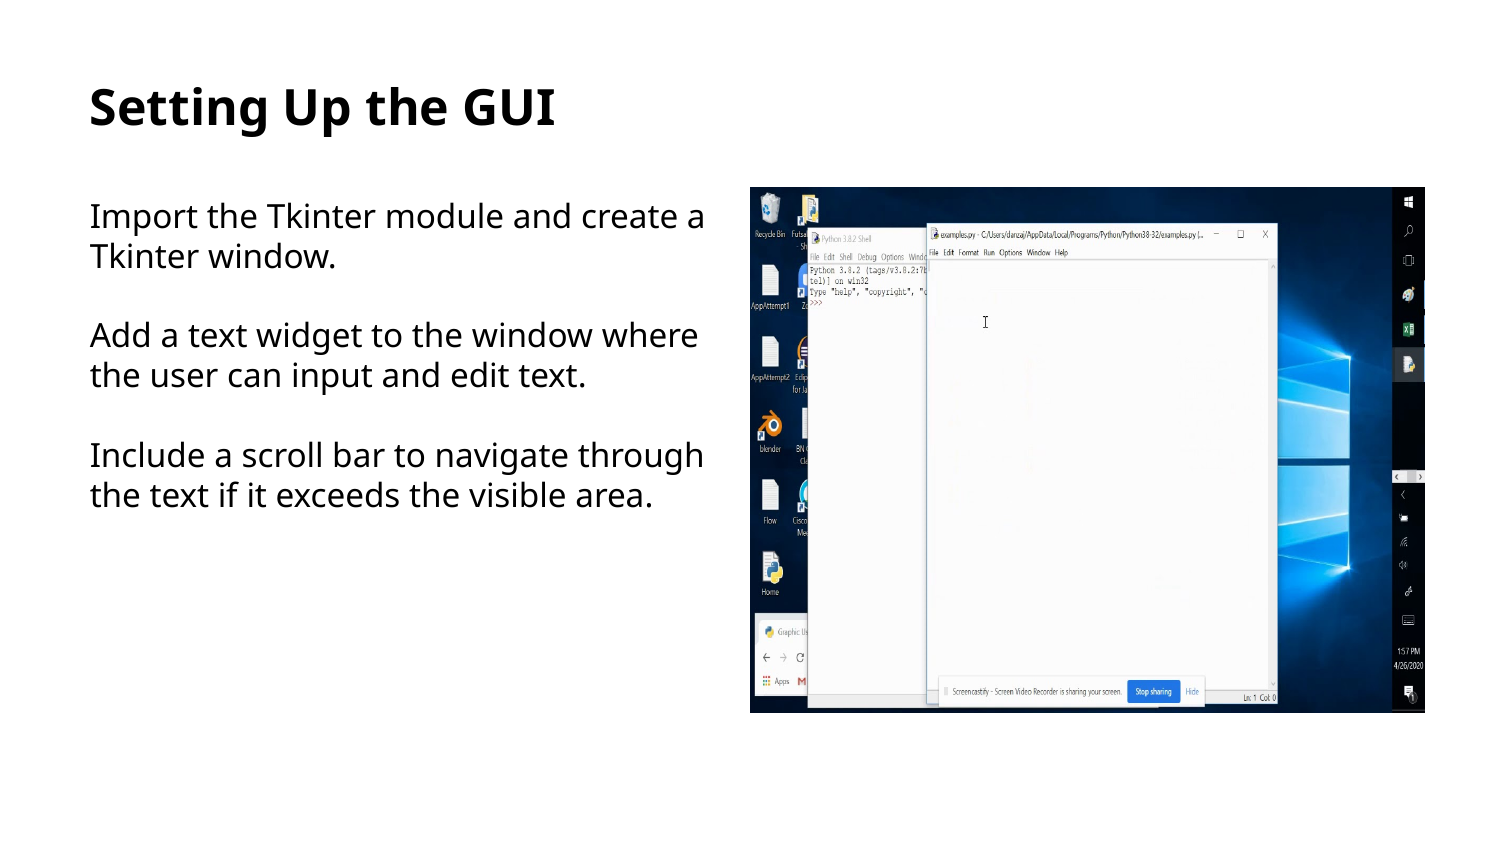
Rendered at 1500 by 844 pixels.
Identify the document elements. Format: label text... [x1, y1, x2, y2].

text_box Import the Tkinter module and create a Tkinter window. Add a text widget to the window where the user can input and edit text. Include a scroll bar to navigate through the text if it exceeds the visible area. [74, 187, 749, 713]
picture [749, 187, 1425, 713]
text_box Setting Up the GUI [74, 37, 1425, 173]
